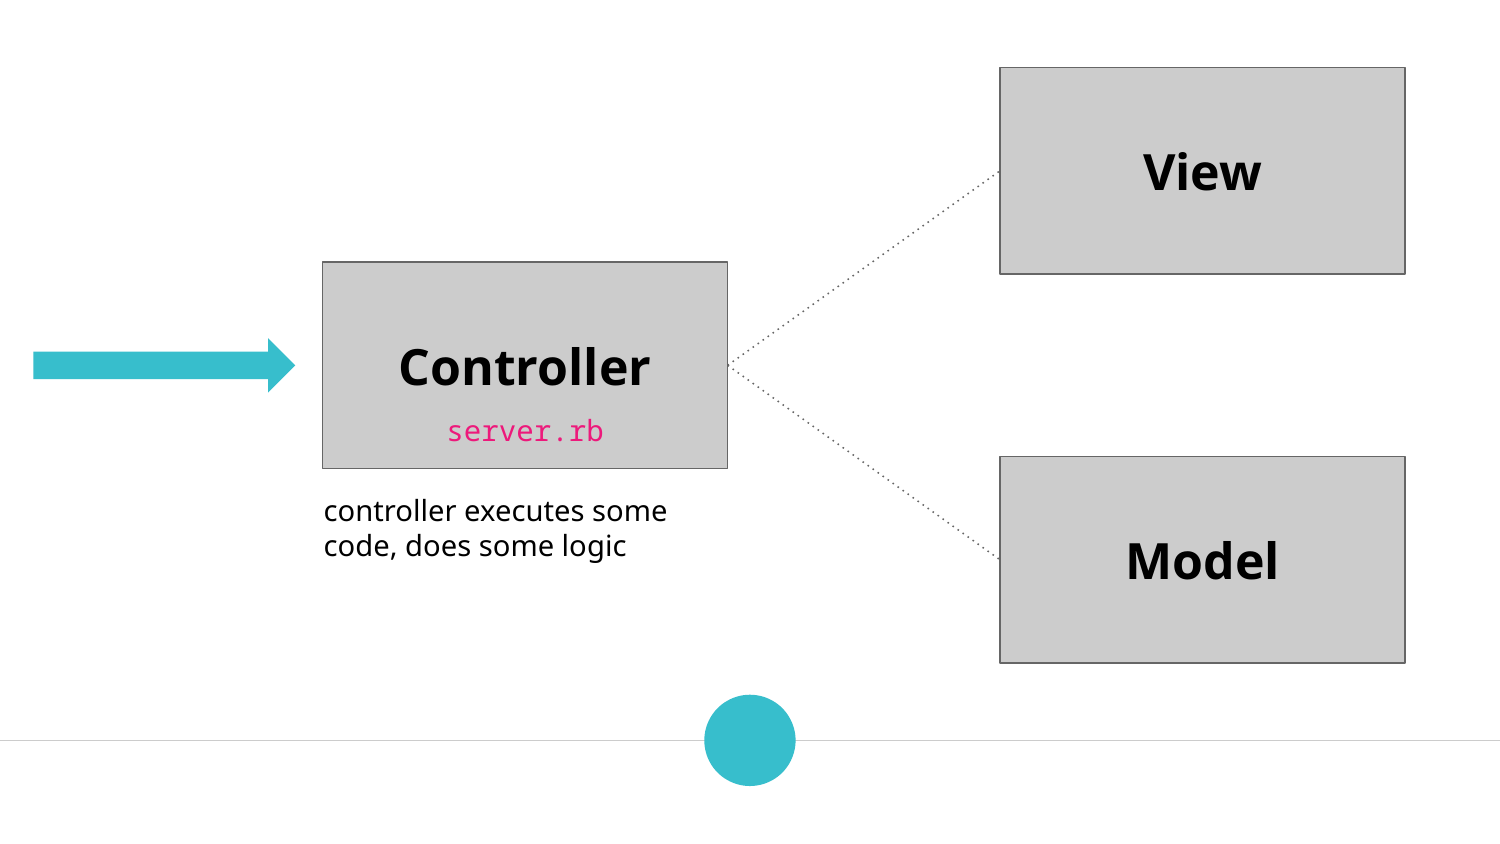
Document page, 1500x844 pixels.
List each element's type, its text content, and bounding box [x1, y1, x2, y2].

text_box View [999, 67, 1406, 274]
text_box Model [999, 456, 1406, 663]
text_box Controller [322, 262, 722, 469]
text_box [33, 338, 296, 393]
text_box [727, 170, 1001, 366]
text_box server.rb [374, 397, 676, 447]
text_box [727, 372, 1001, 561]
text_box controller executes some code, does some logic [308, 477, 742, 602]
